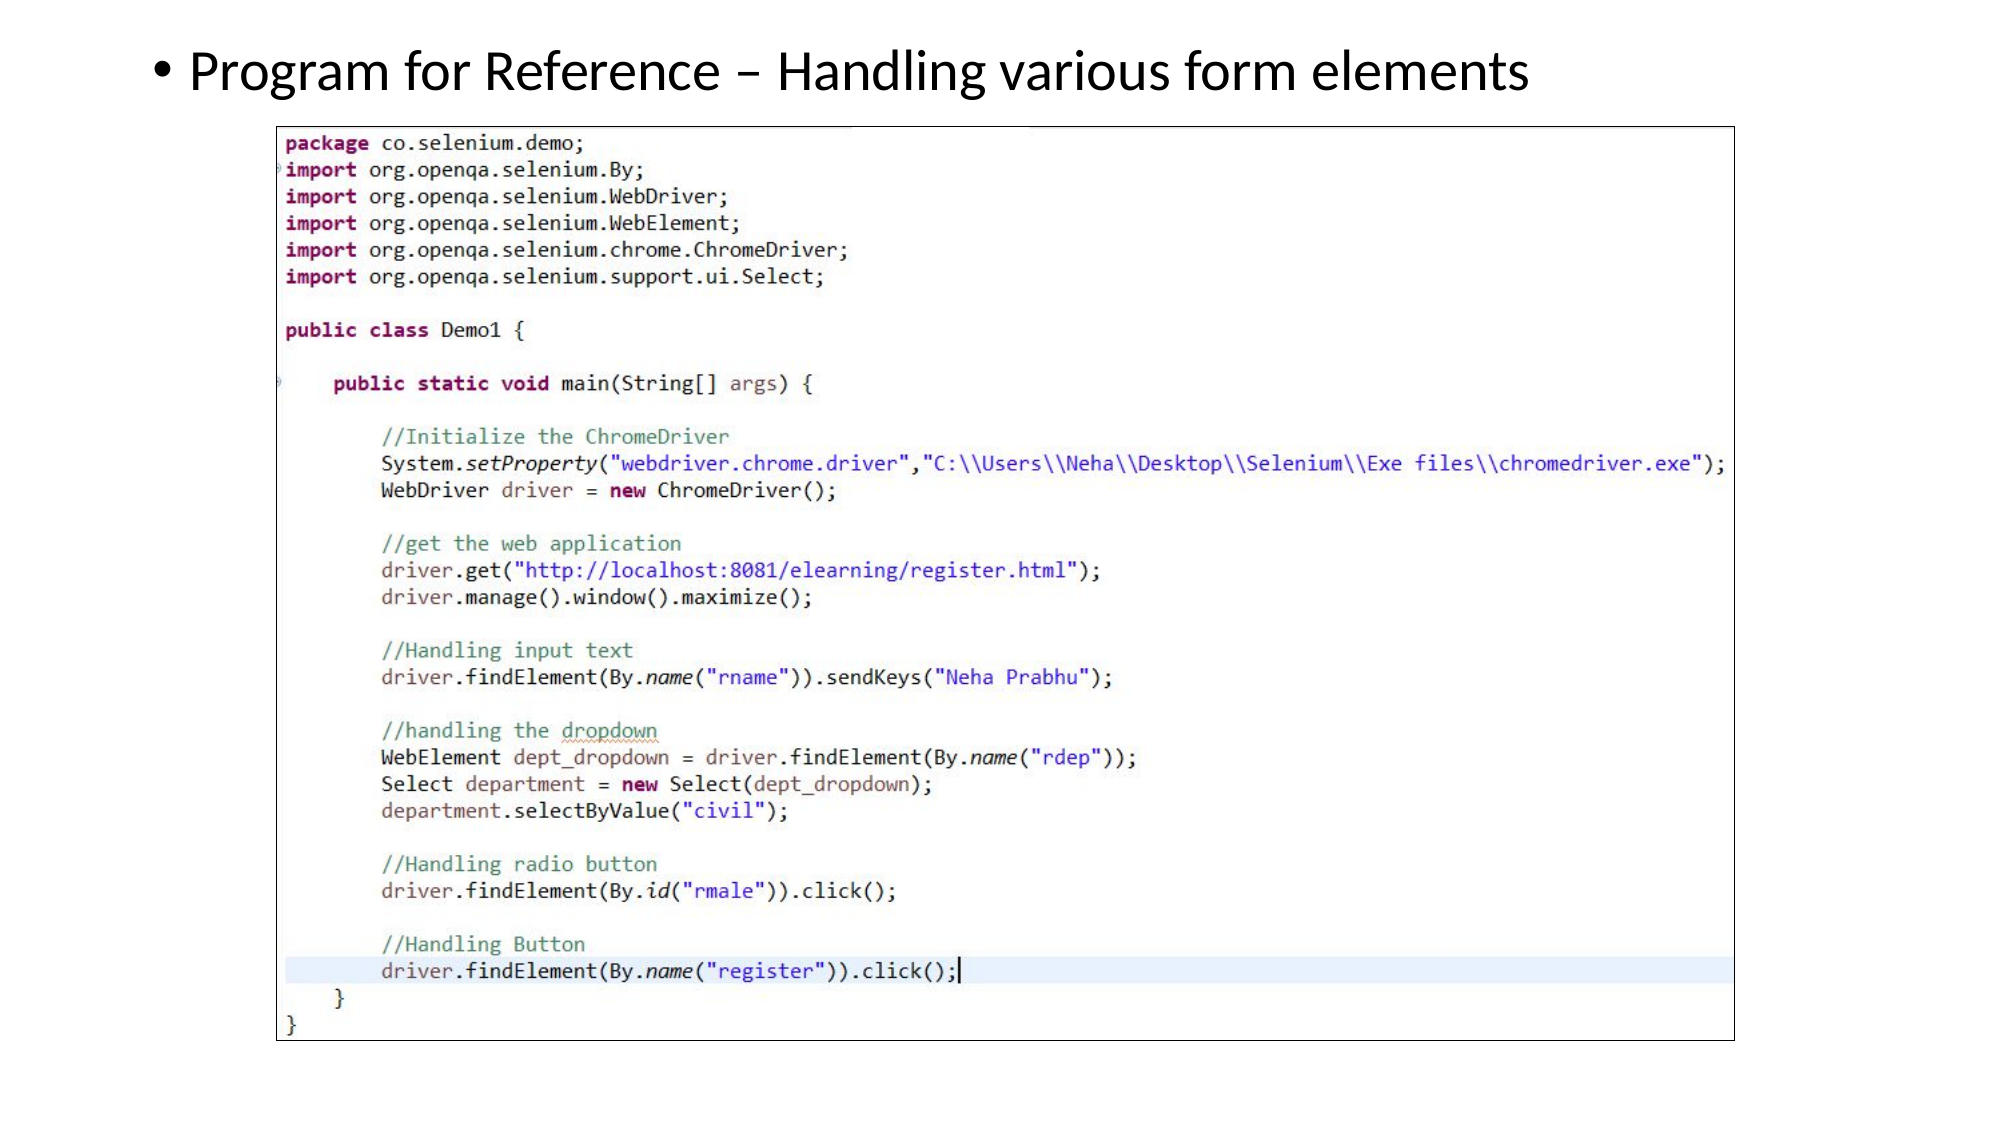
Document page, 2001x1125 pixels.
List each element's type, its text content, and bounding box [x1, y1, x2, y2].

list Program for Reference – Handling various form elements [137, 32, 1863, 1014]
picture [276, 126, 1735, 1041]
